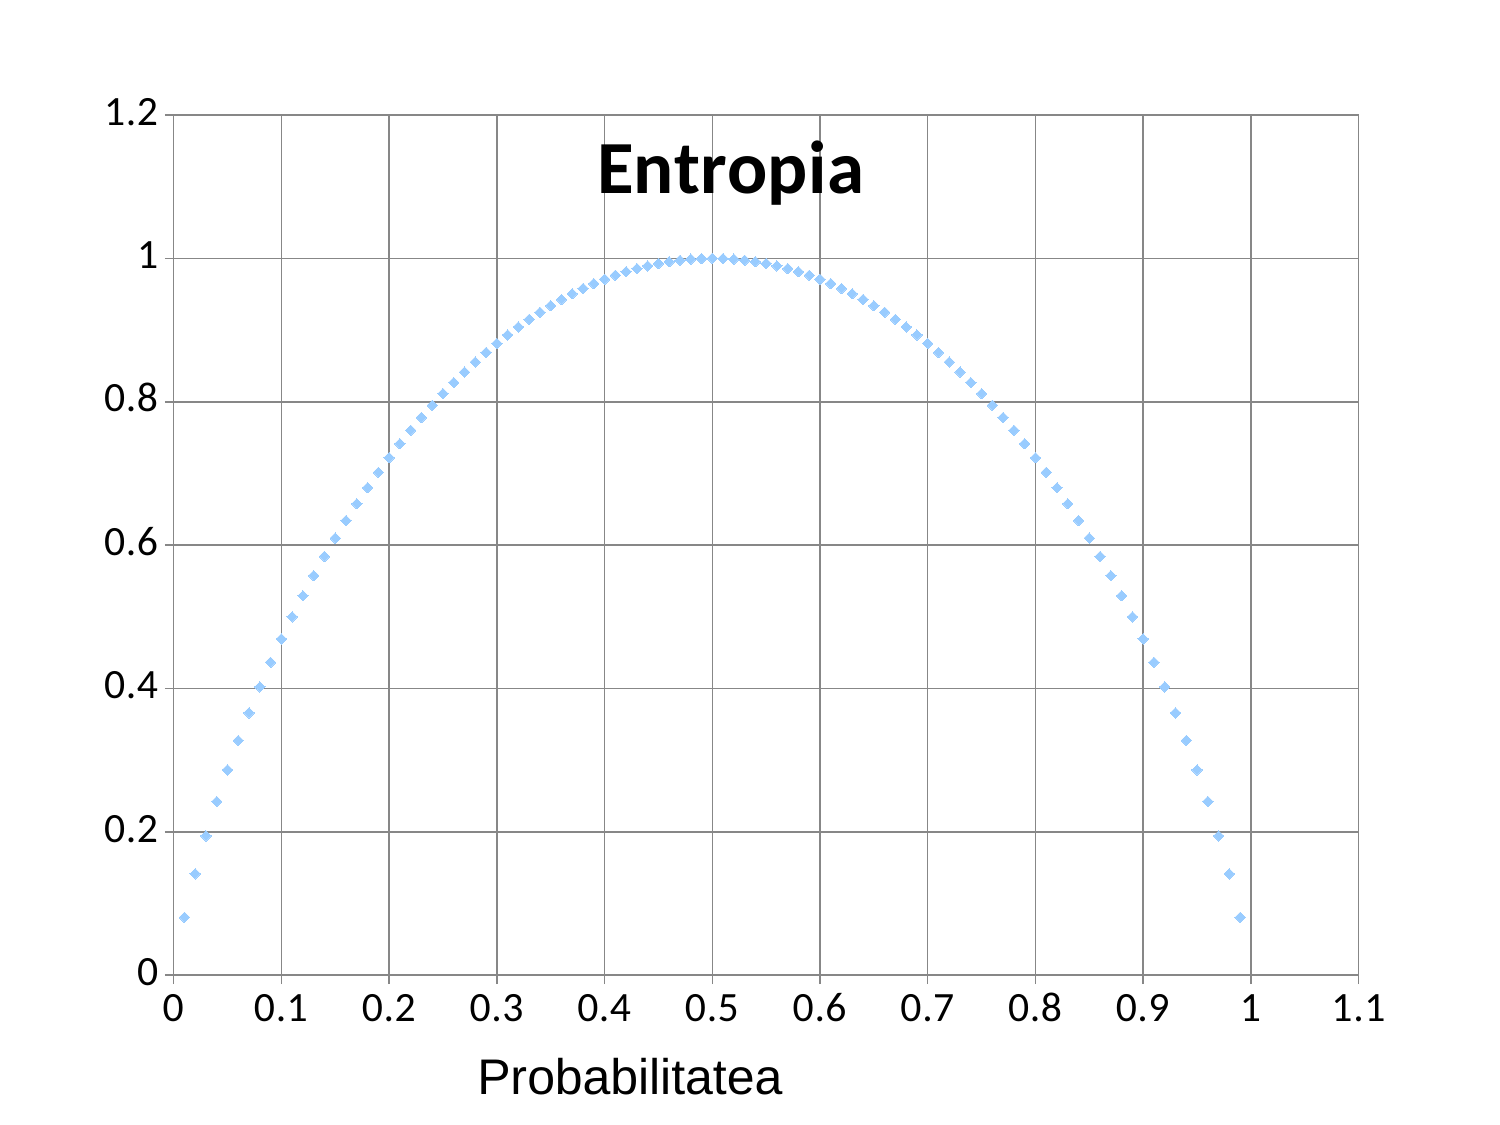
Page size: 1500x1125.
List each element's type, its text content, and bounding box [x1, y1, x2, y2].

text_box Probabilitatea [462, 1071, 1163, 1113]
chart [62, 87, 1401, 1063]
